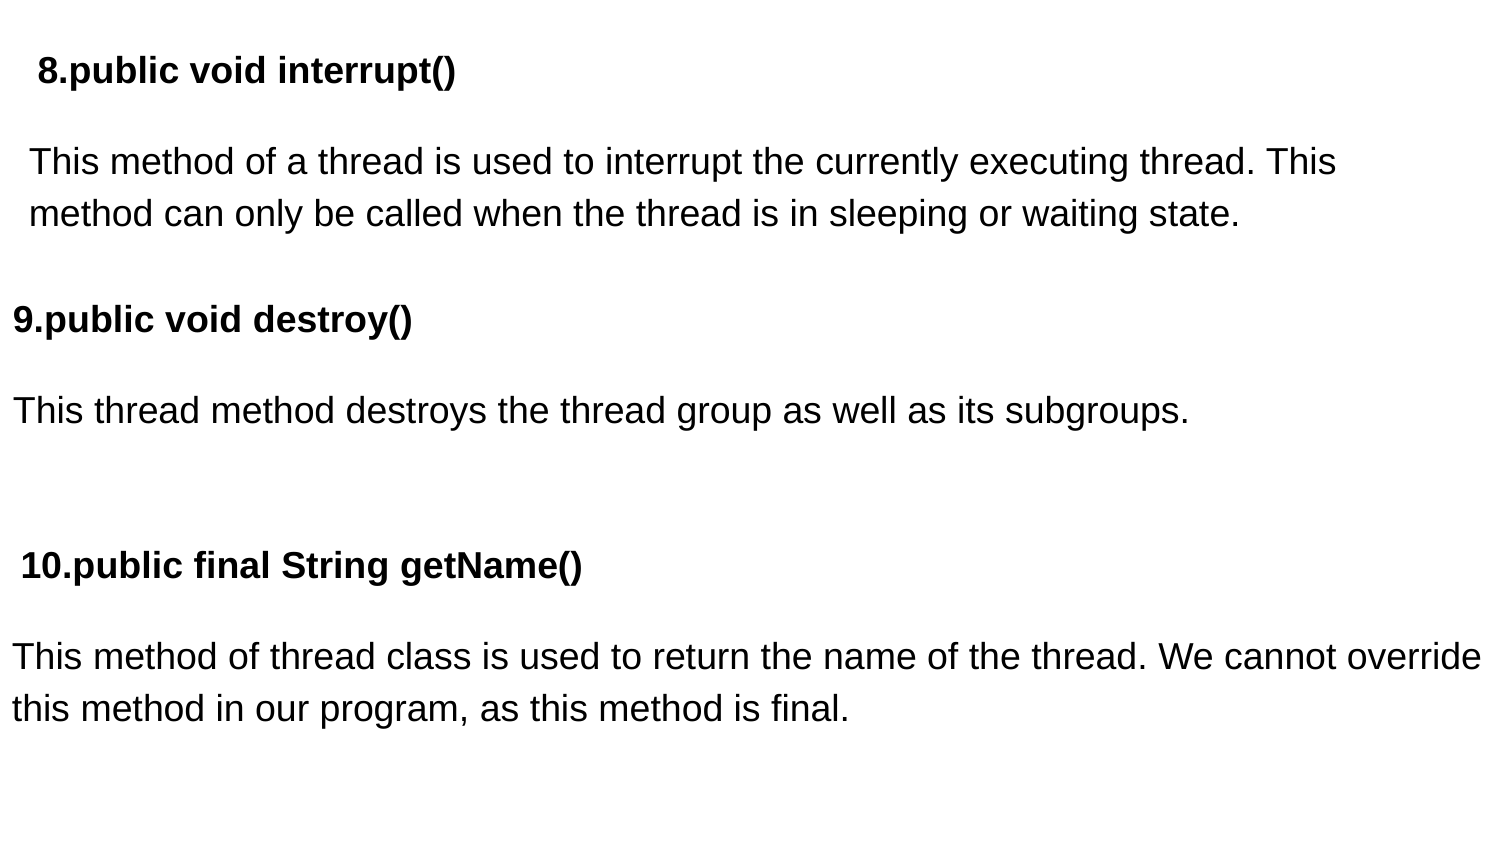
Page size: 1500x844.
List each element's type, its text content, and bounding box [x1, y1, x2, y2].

text_box 8.public void interrupt() This method of a thread is used to interrupt the currently executing thread. This method can only be called when the thread is in sleeping or waiting state. [13, 24, 1469, 250]
text_box 10.public final String getName() This method of thread class is used to return the name of the thread. We cannot override this method in our program, as this method is final. [0, 519, 1500, 745]
text_box 9.public void destroy() This thread method destroys the thread group as well as its subgroups. [0, 273, 1484, 509]
